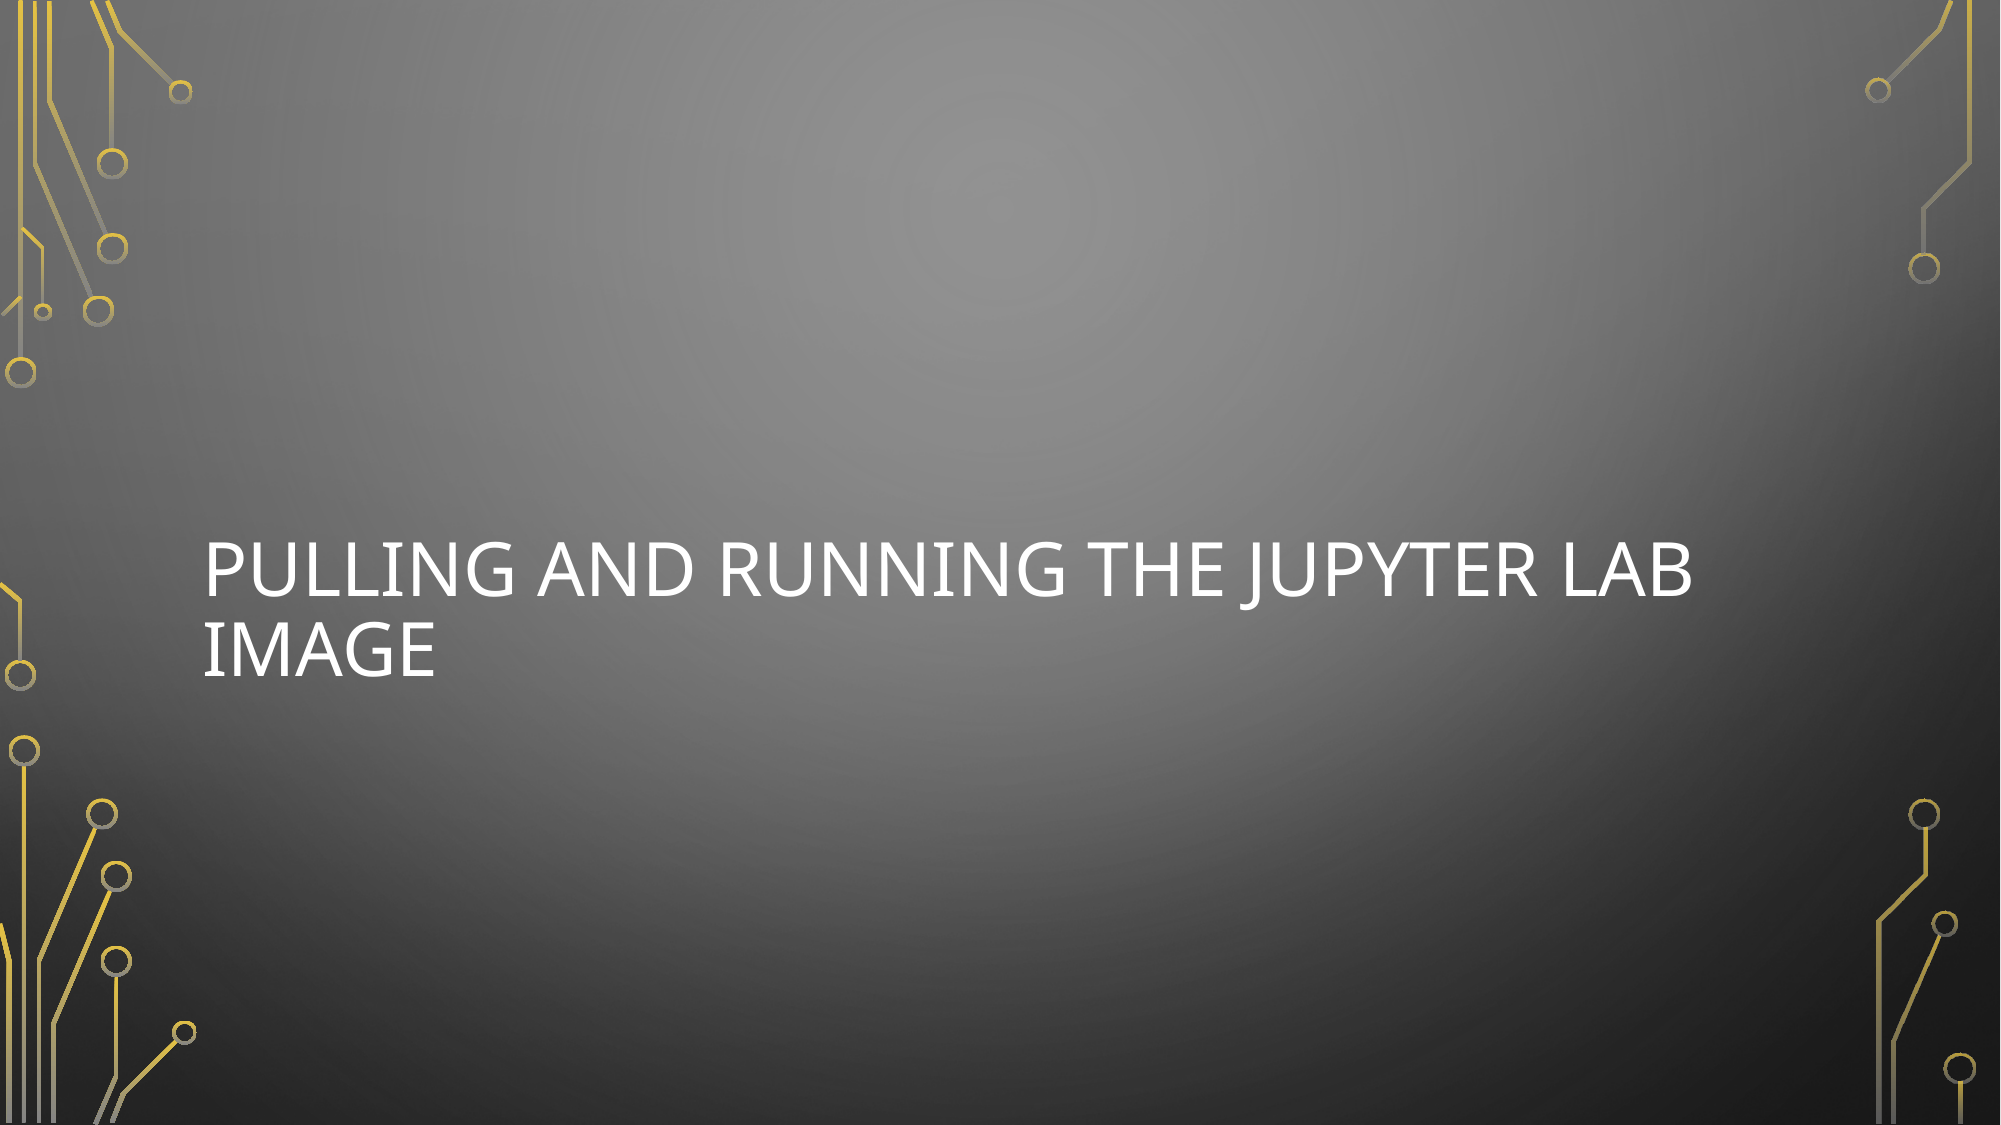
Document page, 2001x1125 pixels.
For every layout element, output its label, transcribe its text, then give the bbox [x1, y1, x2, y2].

title Pulling and Running the jupyter lab image [187, 232, 1813, 701]
